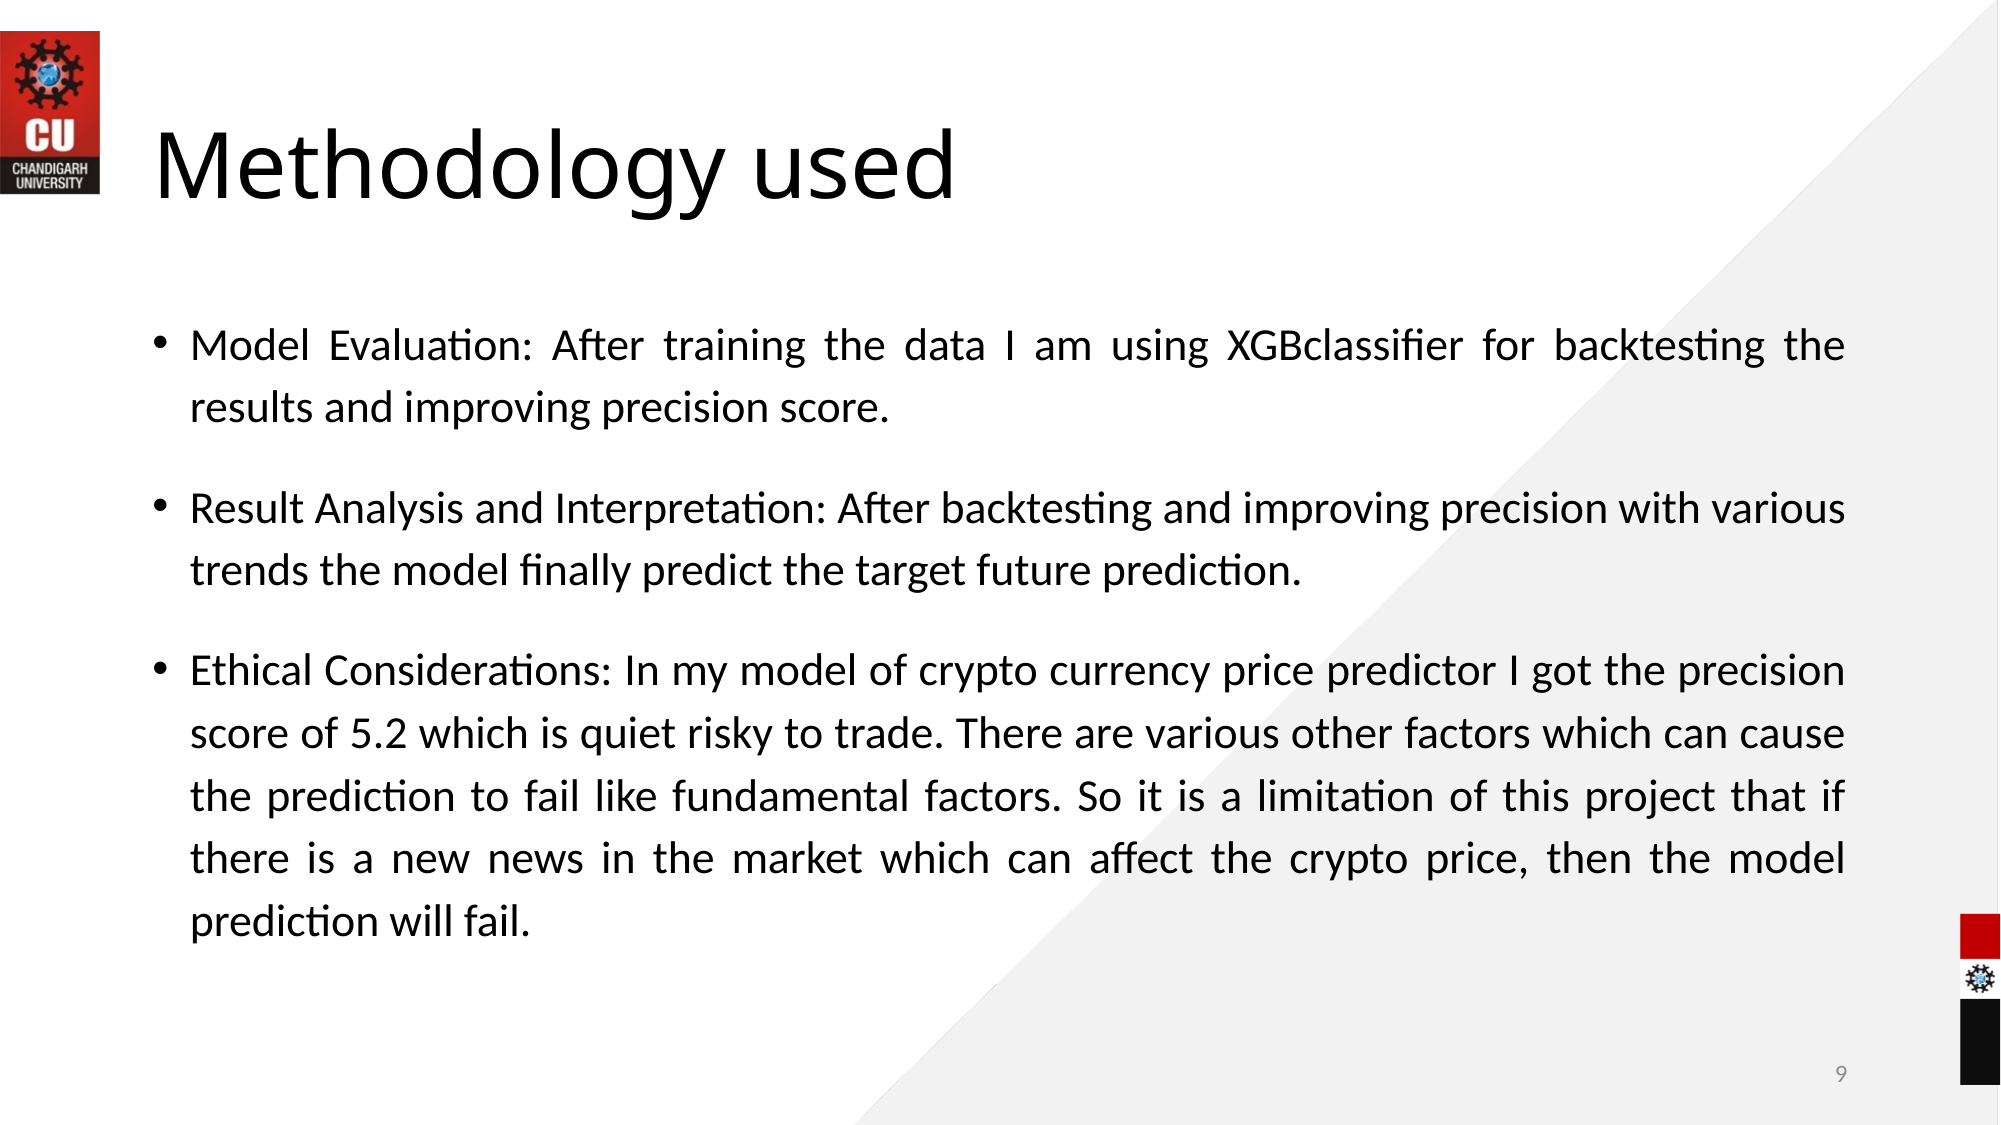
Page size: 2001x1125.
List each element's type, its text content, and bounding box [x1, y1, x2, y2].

list Model Evaluation: After training the data I am using XGBclassifier for backtesting the results and improving precision score. Result Analysis and Interpretation: After backtesting and improving precision with various trends the model finally predict the target future prediction. Ethical Considerations: In my model of crypto currency price predictor I got the precision score of 5.2 which is quiet risky to trade. There are various other factors which can cause the prediction to fail like fundamental factors. So it is a limitation of this project that if there is a new news in the market which can affect the crypto price, then the model prediction will fail. [137, 299, 1863, 1014]
title Methodology used [137, 59, 1863, 278]
picture [0, 0, 2001, 1125]
slide_number 9 [1412, 1042, 1863, 1103]
